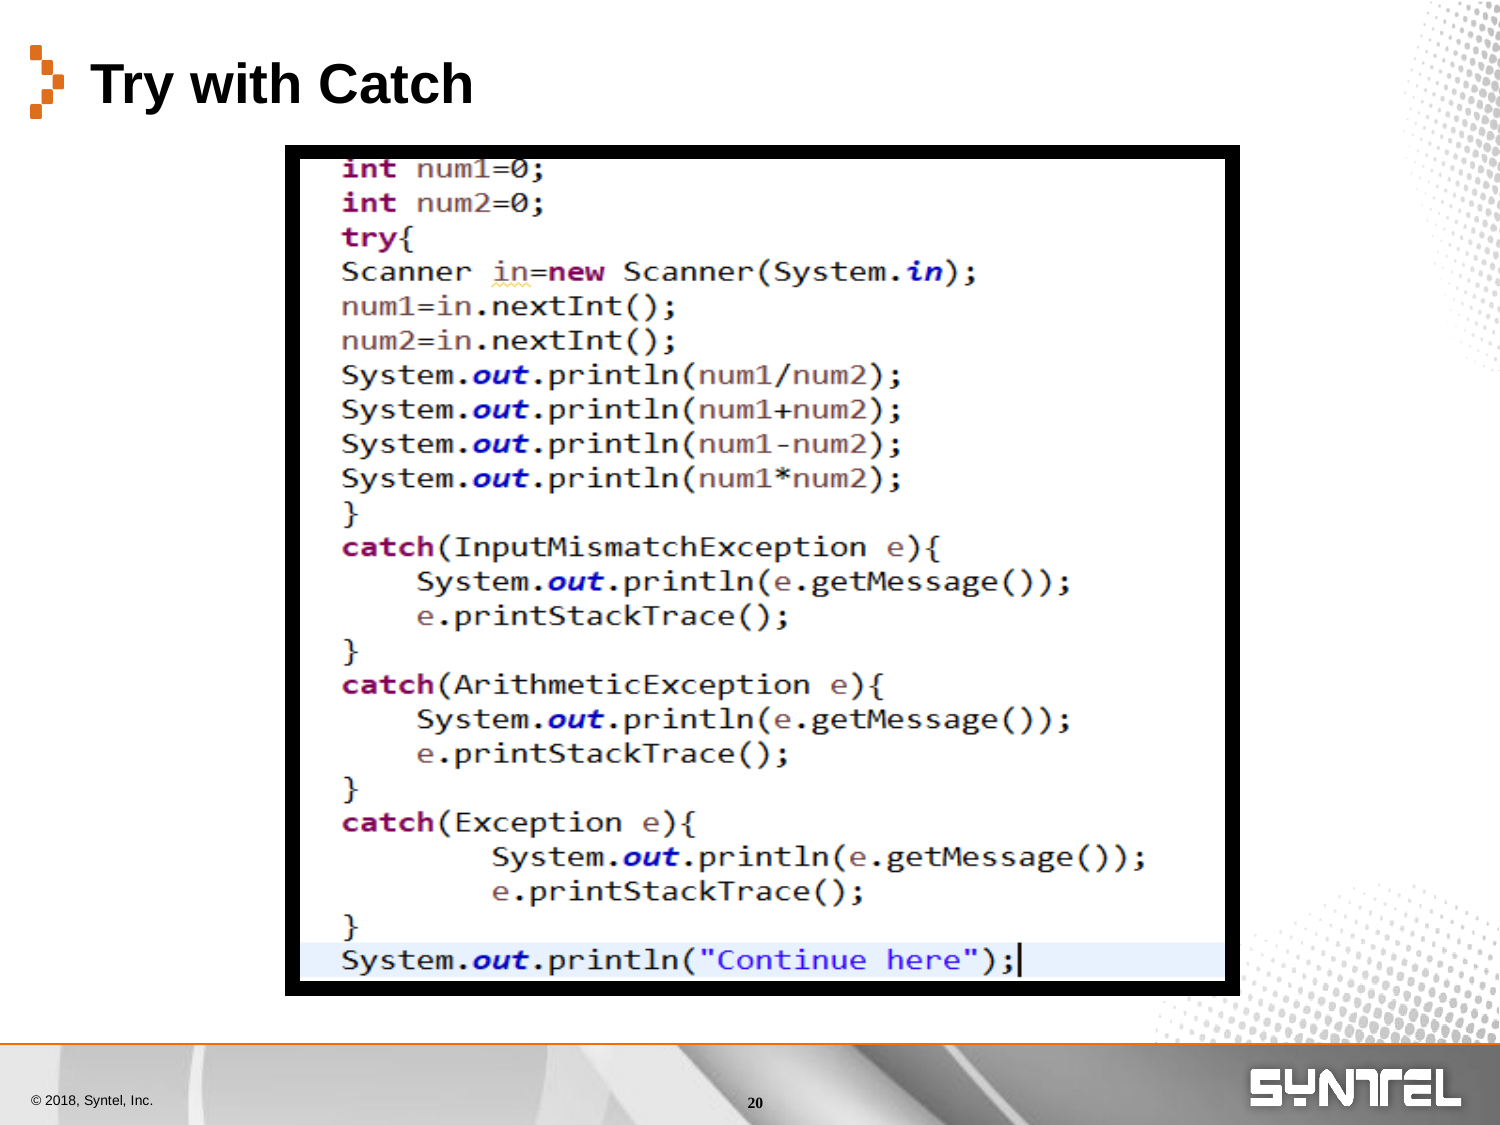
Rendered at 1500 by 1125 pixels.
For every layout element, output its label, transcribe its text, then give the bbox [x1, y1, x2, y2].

picture [299, 159, 1226, 982]
title Try with Catch [90, 28, 1462, 135]
picture [30, 45, 64, 119]
picture [1250, 1069, 1462, 1112]
